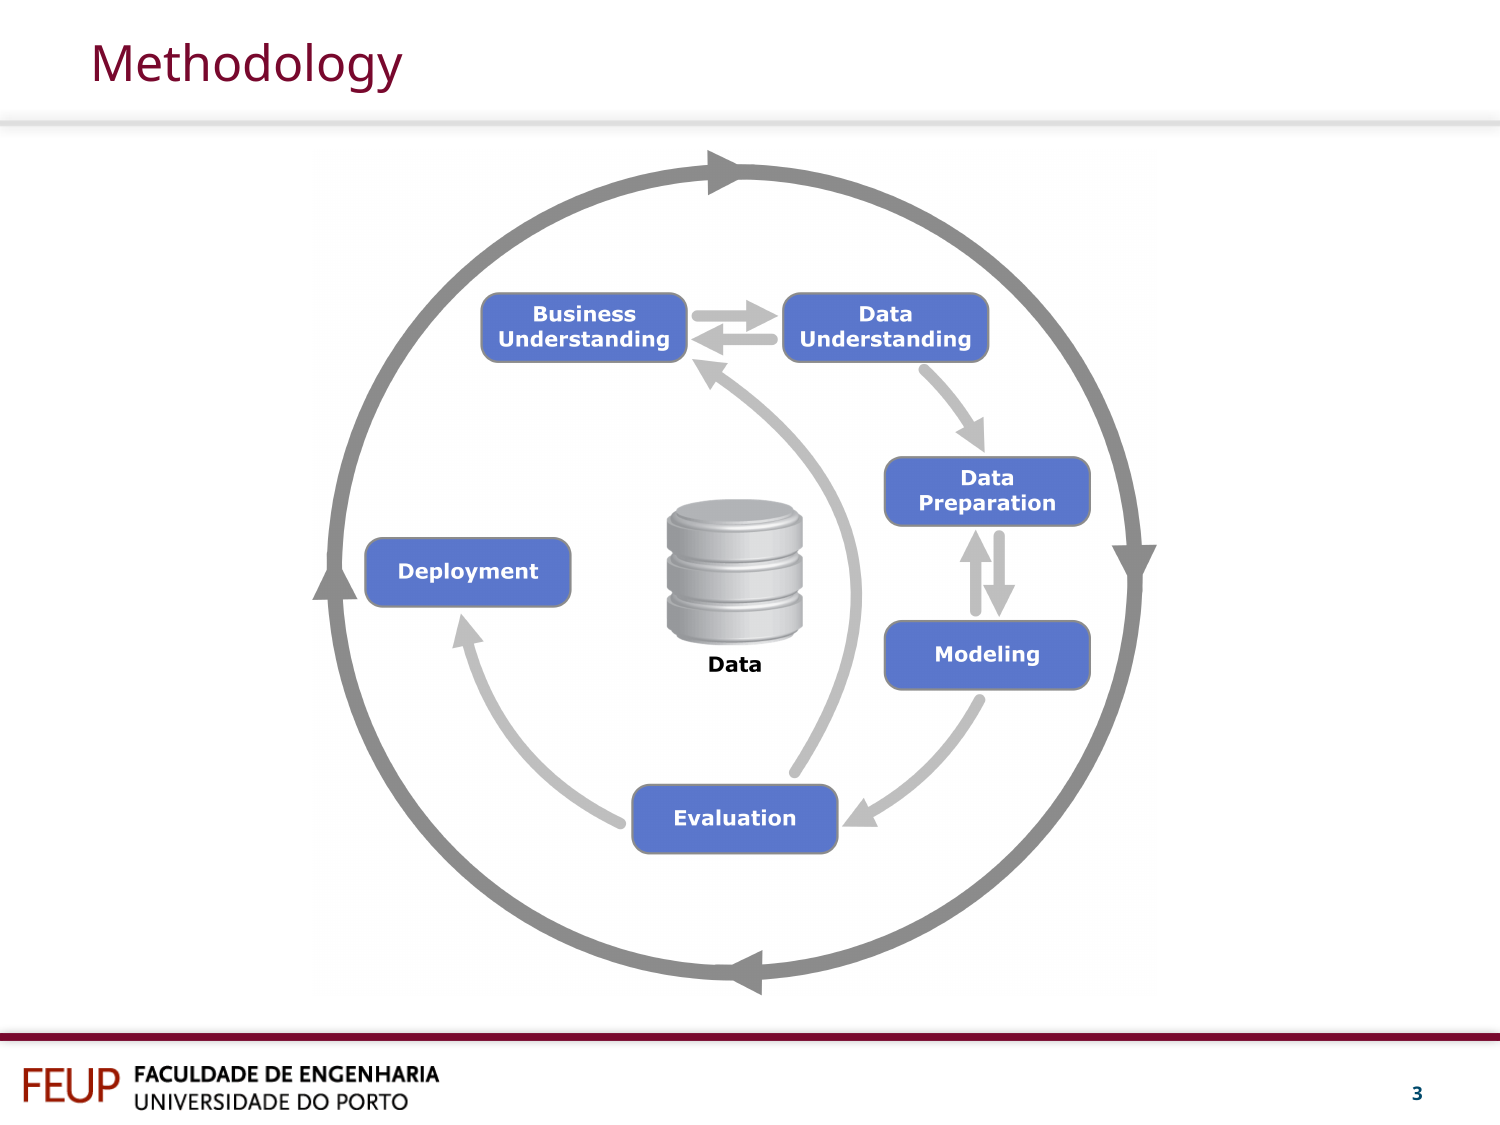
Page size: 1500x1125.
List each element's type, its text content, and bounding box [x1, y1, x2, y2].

picture [0, 109, 1500, 138]
picture [23, 1065, 440, 1111]
picture [312, 149, 1157, 996]
picture [0, 1024, 1500, 1050]
title Methodology [75, 0, 1425, 124]
